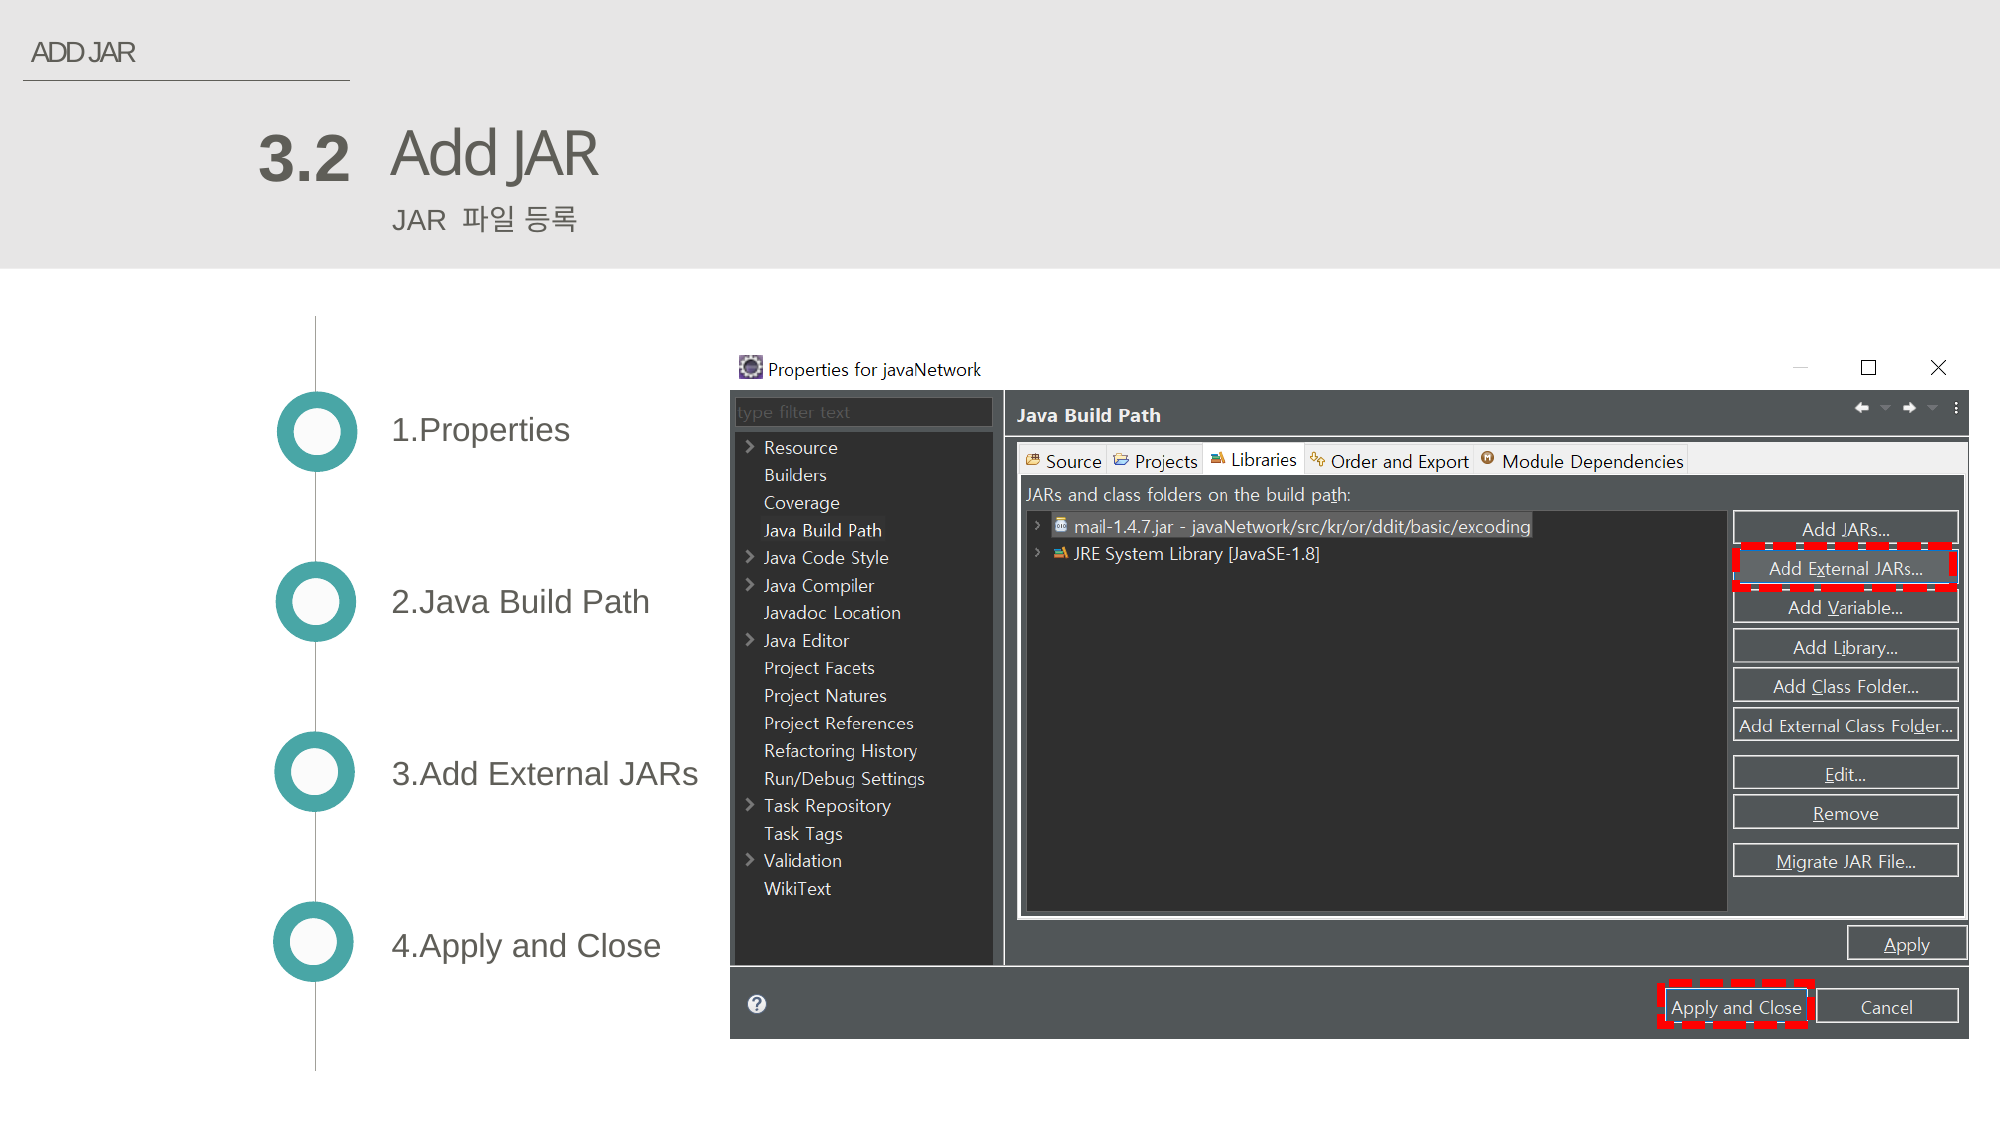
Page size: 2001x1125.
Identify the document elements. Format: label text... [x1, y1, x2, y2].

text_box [371, 699, 717, 801]
text_box 3.2 [243, 106, 366, 202]
text_box ADD JAR [16, 25, 152, 76]
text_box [281, 316, 350, 1071]
text_box JAR 파일 등록 [377, 193, 594, 244]
text_box Add JAR [375, 105, 616, 196]
text_box [0, 0, 2000, 270]
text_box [371, 355, 588, 457]
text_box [371, 871, 679, 973]
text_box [371, 527, 668, 629]
picture [730, 348, 1969, 1039]
